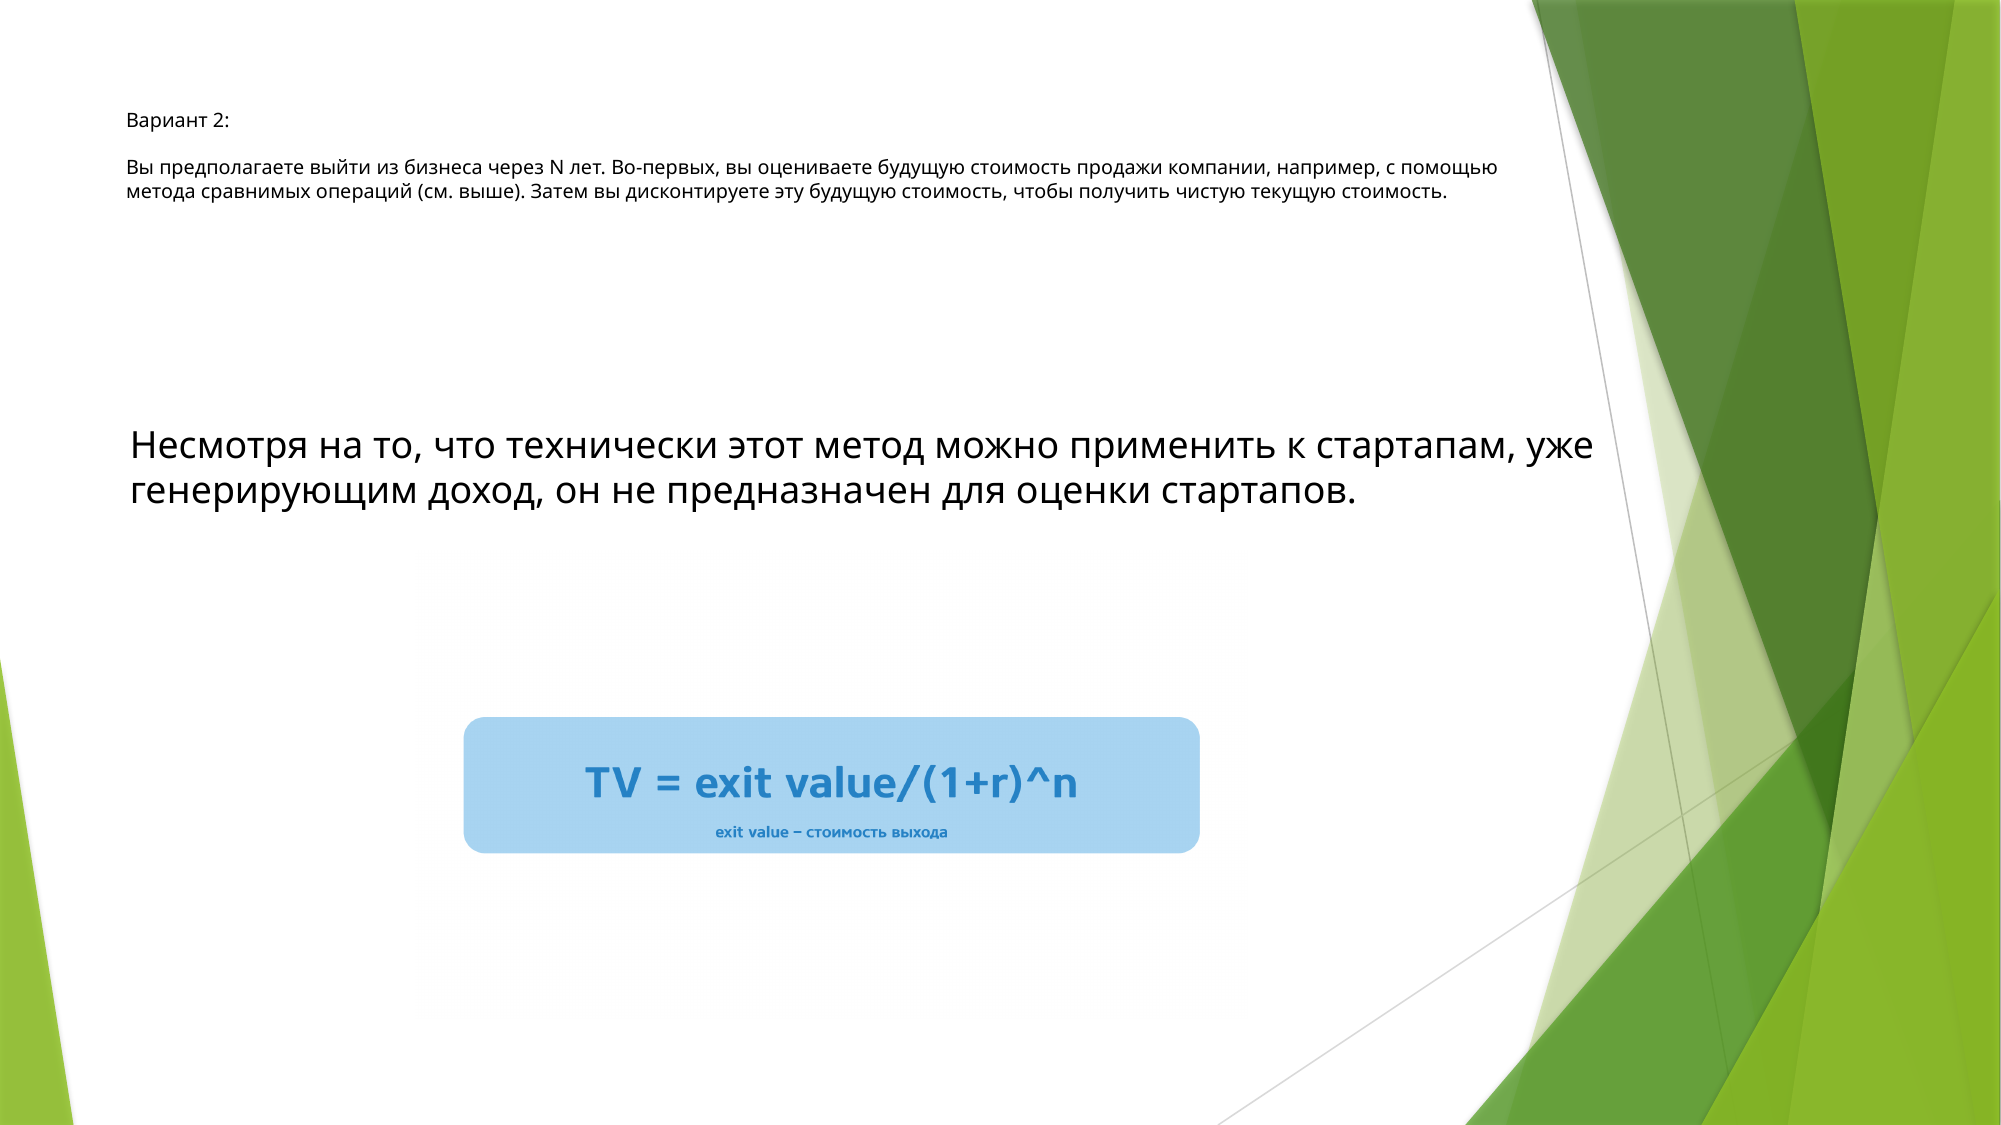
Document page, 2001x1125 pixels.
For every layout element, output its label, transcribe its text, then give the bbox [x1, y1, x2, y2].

title Вариант 2: Вы предполагаете выйти из бизнеса через N лет. Во-первых, вы оцениваете будущую стоимость продажи компании, например, с помощью метода сравнимых операций (см. выше). Затем вы дисконтируете эту будущую стоимость, чтобы получить чистую текущую стоимость. [111, 99, 1522, 317]
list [414, 549, 1249, 1020]
text_box Несмотря на то, что технически этот метод можно применить к стартапам, уже генерирующим доход, он не предназначен для оценки стартапов. [115, 368, 1618, 519]
